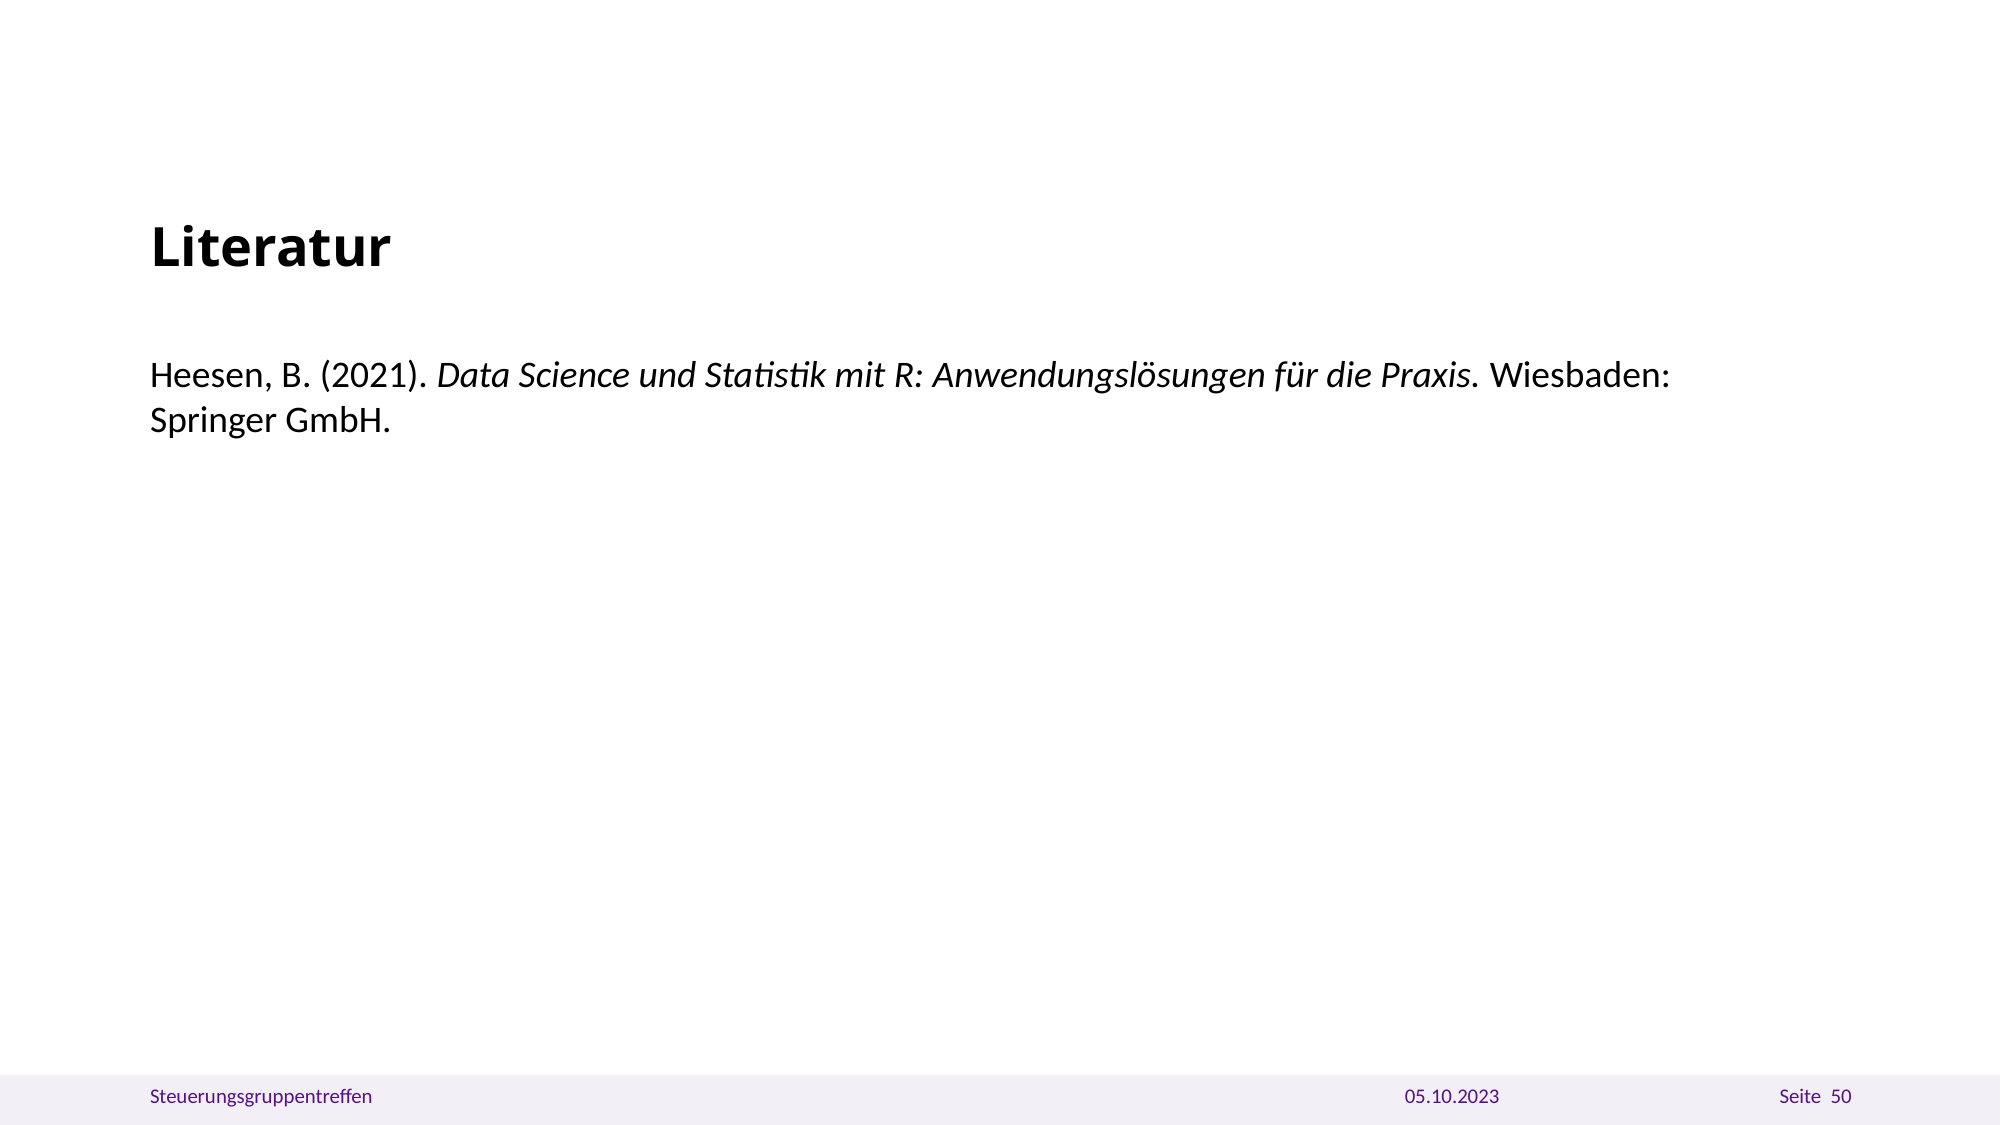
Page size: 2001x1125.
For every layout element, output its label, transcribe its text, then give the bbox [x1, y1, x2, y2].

list Heesen, B. (2021). Data Science und Statistik mit R: Anwendungslösungen für die Praxis. Wiesbaden: Springer GmbH. [150, 349, 1802, 441]
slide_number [1389, 1075, 1657, 1125]
title Literatur [150, 212, 1802, 278]
slide_number Seite 50 [1666, 1074, 1867, 1125]
footer Steuerungsgruppentreffen [150, 1074, 1129, 1125]
